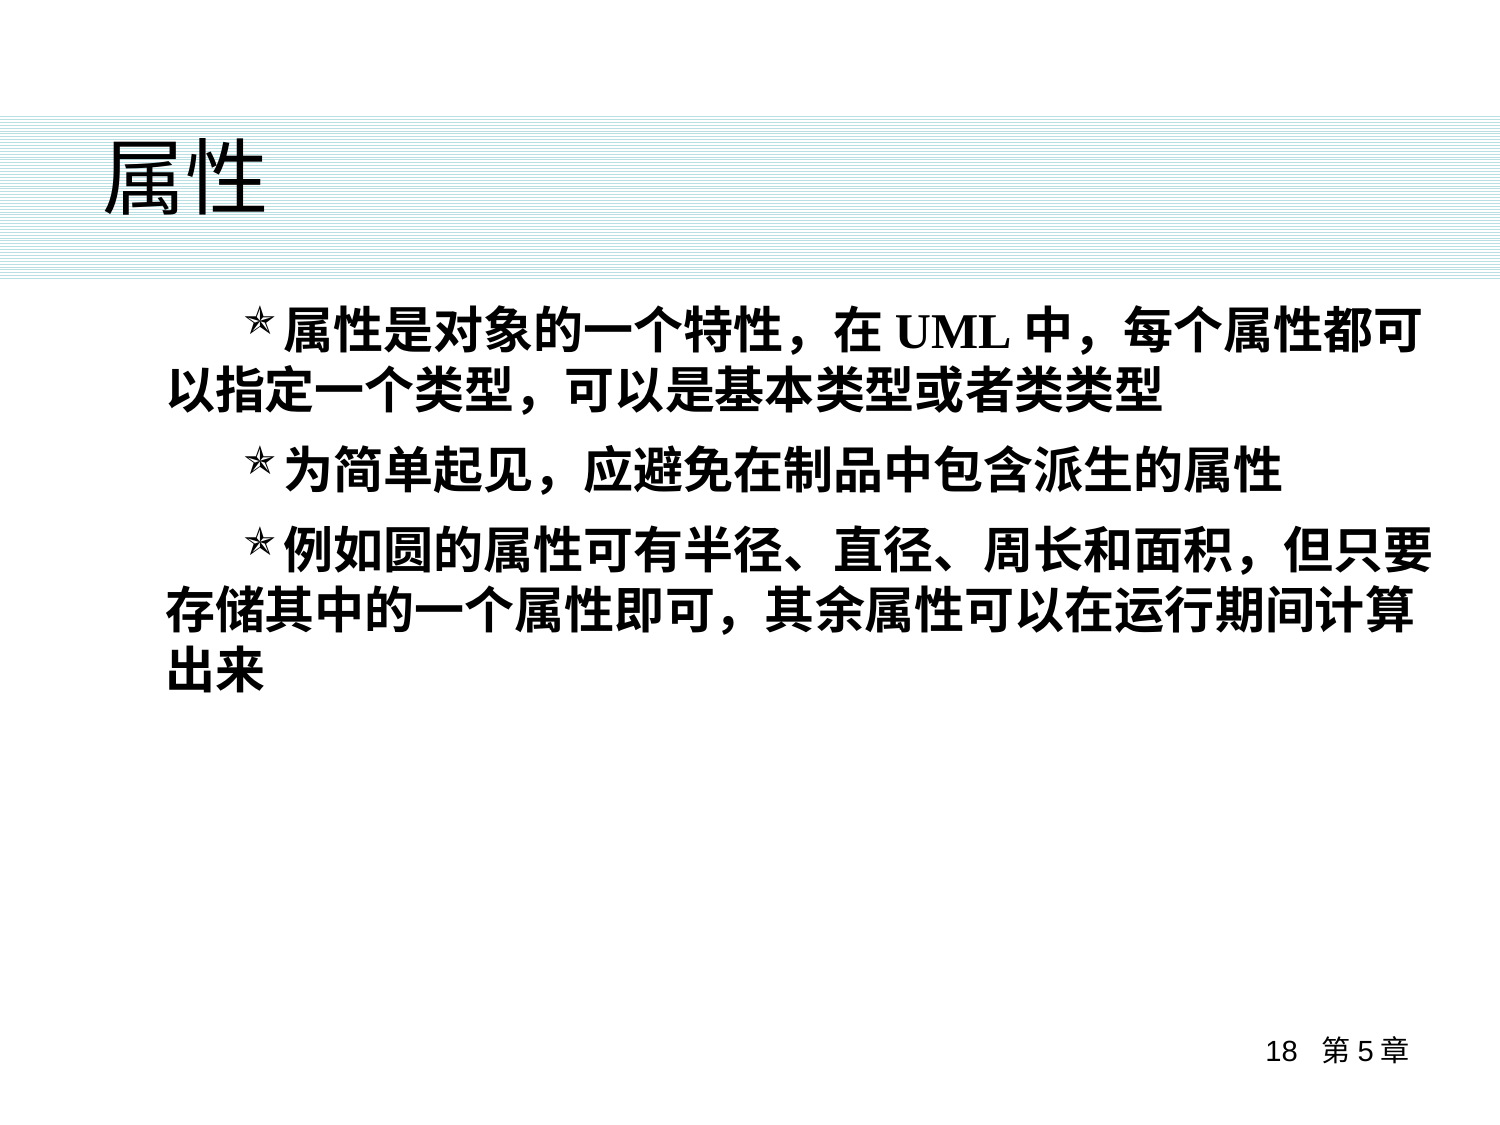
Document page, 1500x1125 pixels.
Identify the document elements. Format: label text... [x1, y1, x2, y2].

slide_number 18 第5章 [1074, 1024, 1426, 1101]
text_box 属性 [87, 87, 987, 233]
text_box 属性是对象的一个特性，在UML中，每个属性都可以指定一个类型，可以是基本类型或者类类型 为简单起见，应避免在制品中包含派生的属性 例如圆的属性可有半径、直径、周长和面积，但只要存储其中的一个属性即可，其余属性可以在运行期间计算出来 [114, 290, 1459, 706]
